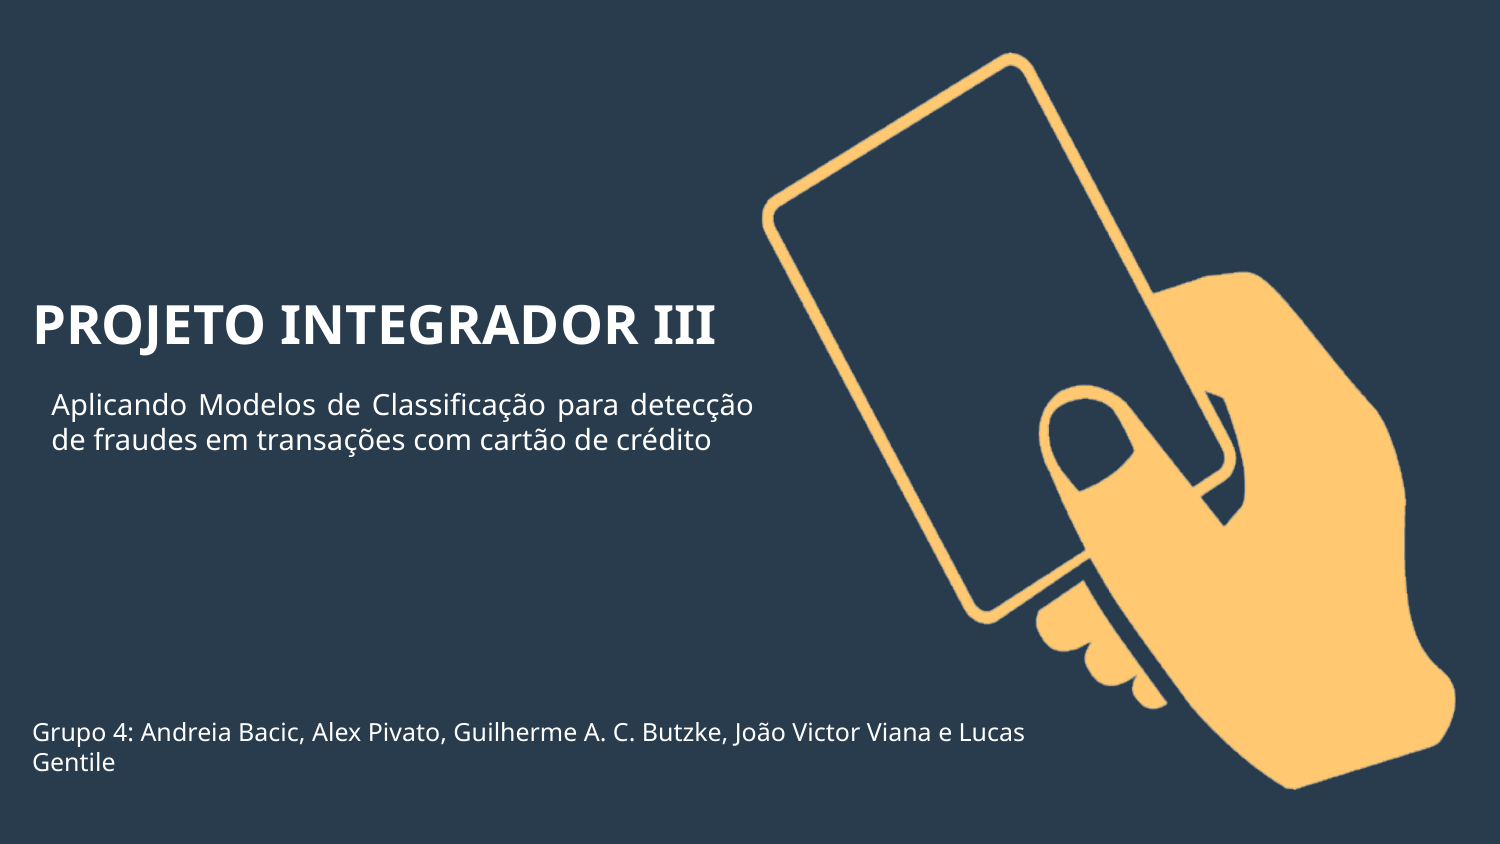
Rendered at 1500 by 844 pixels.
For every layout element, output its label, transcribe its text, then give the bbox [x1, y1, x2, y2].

text_box Aplicando Modelos de Classificação para detecção de fraudes em transações com cartão de crédito [36, 371, 713, 472]
text_box PROJETO INTEGRADOR III [17, 275, 713, 371]
picture [718, 0, 1500, 844]
text_box Grupo 4: Andreia Bacic, Alex Pivato, Guilherme A. C. Butzke, João Victor Viana e Lucas Gentile [17, 701, 713, 792]
